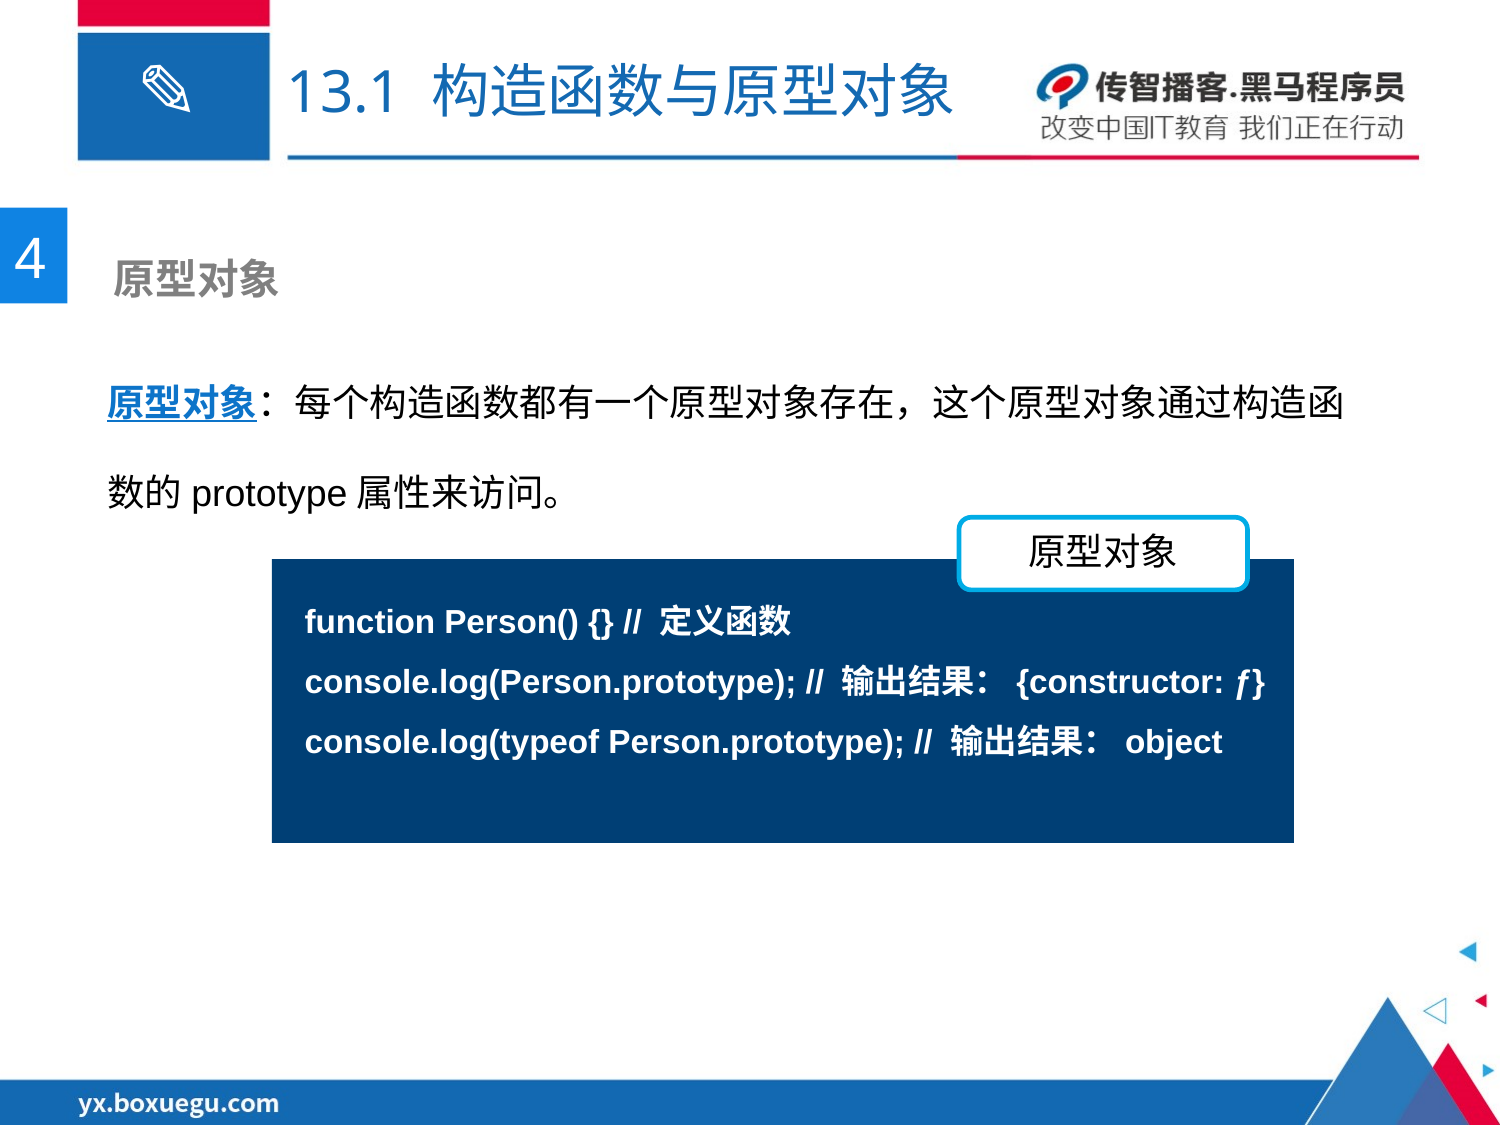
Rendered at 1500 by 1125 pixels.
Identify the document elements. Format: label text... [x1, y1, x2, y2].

title 13.1 构造函数与原型对象 [271, 25, 1046, 153]
text_box 原型对象：每个构造函数都有一个原型对象存在，这个原型对象通过构造函数的prototype属性来访问。 [92, 326, 1390, 522]
picture [0, 1, 1500, 1125]
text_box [271, 558, 1295, 844]
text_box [0, 207, 68, 304]
text_box 原型对象 [958, 517, 1248, 557]
text_box 原型对象 [70, 245, 842, 310]
